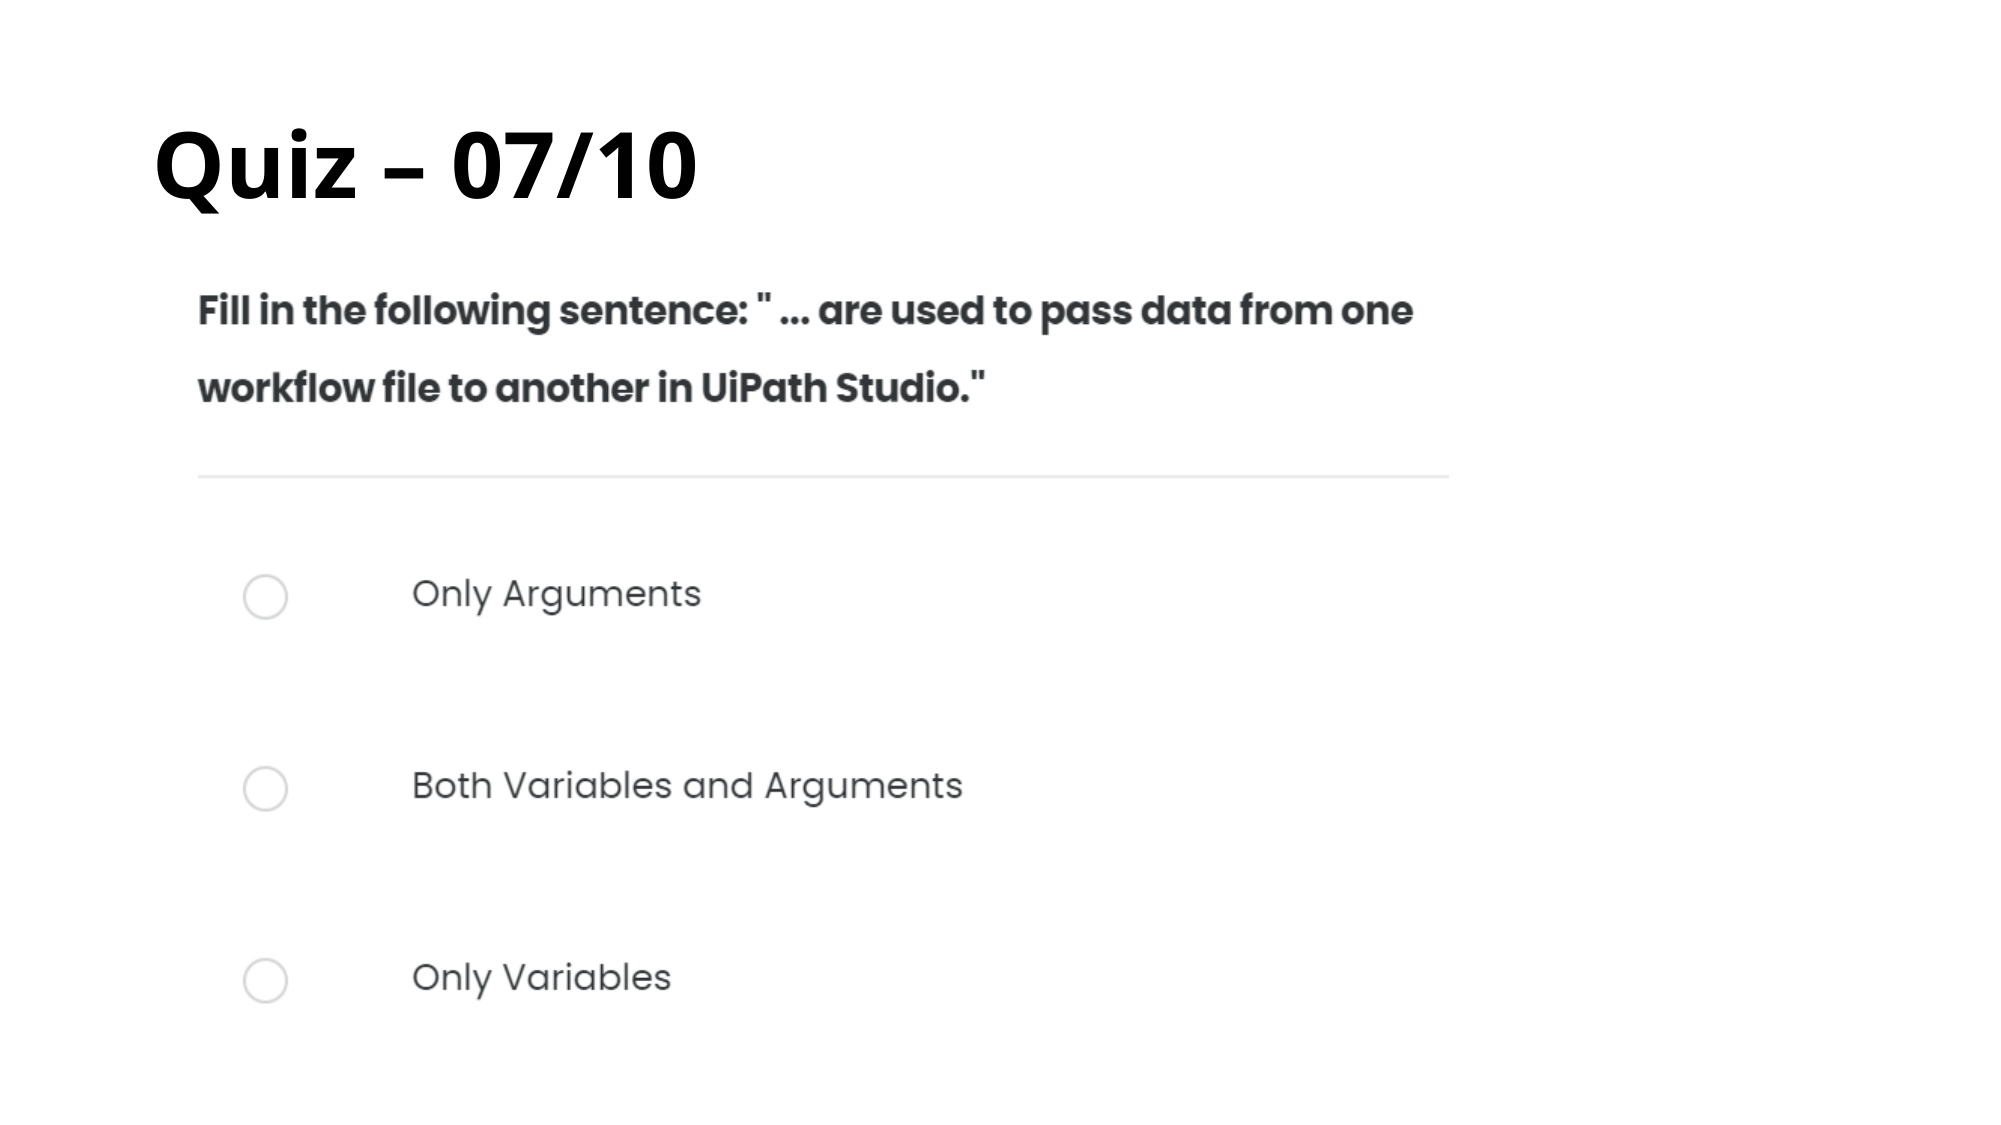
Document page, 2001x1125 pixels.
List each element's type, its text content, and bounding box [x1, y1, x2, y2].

title Quiz – 07/10 [137, 59, 1863, 278]
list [153, 256, 1449, 1109]
